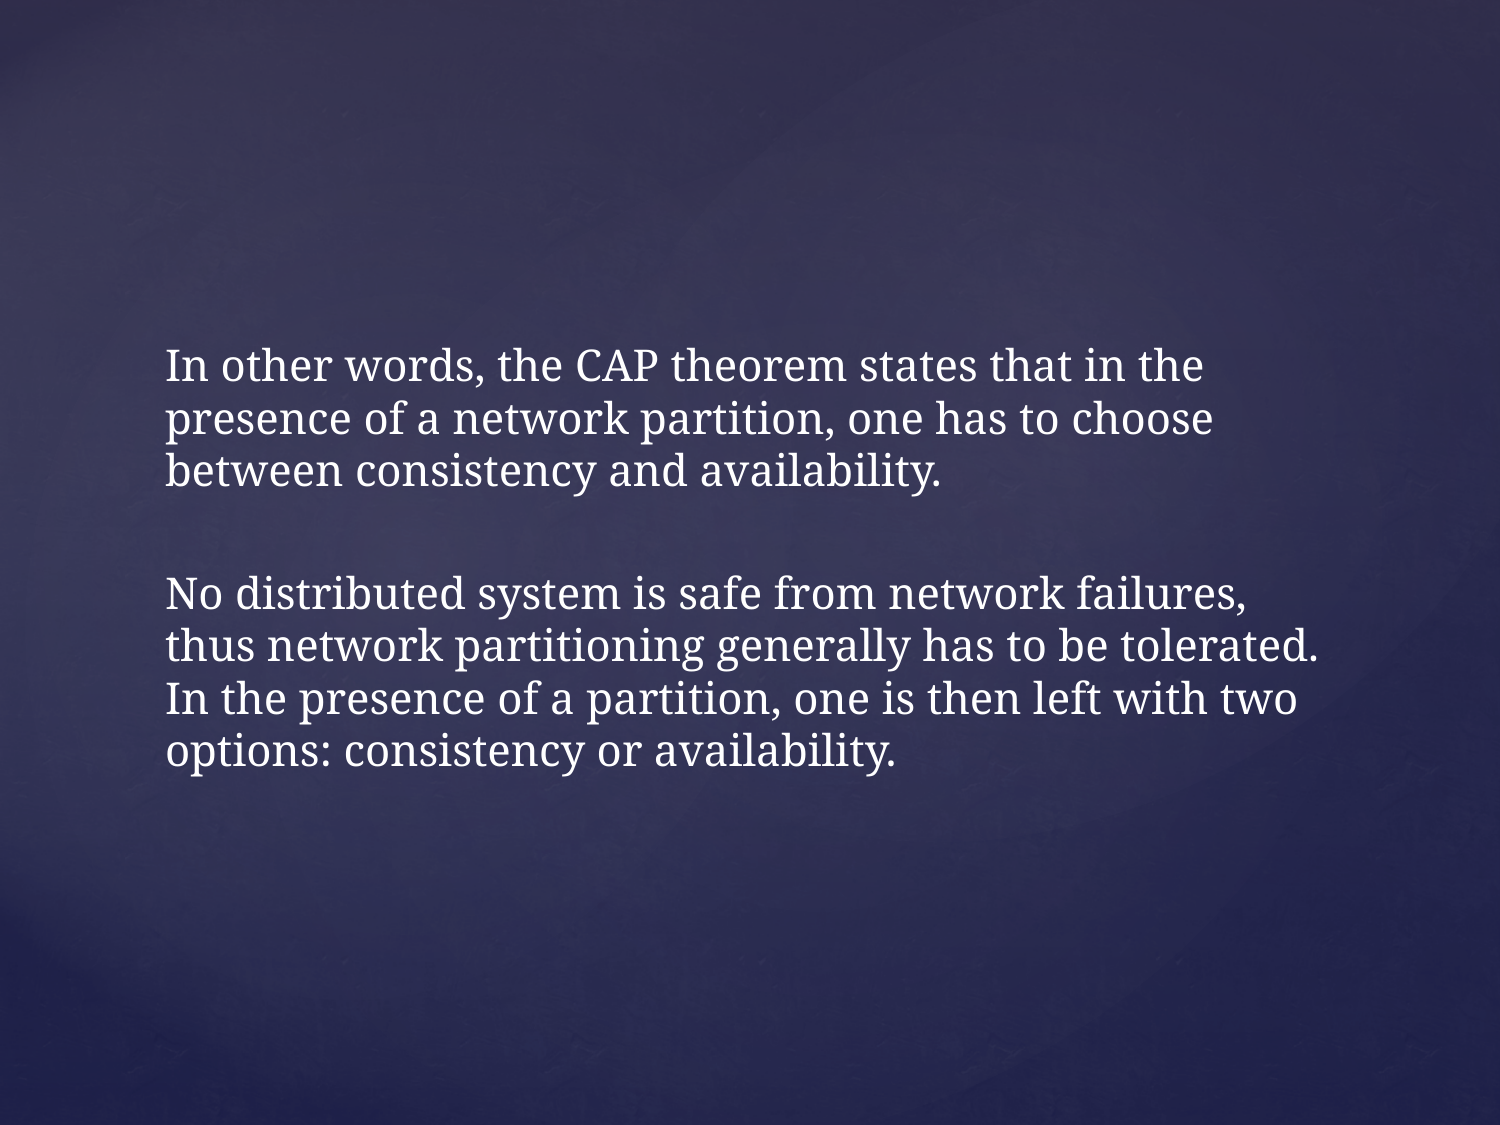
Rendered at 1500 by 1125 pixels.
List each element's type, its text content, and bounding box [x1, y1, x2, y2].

list In other words, the CAP theorem states that in the presence of a network partition, one has to choose between consistency and availability. No distributed system is safe from network failures, thus network partitioning generally has to be tolerated. In the presence of a partition, one is then left with two options: consistency or availability. [150, 112, 1350, 1063]
